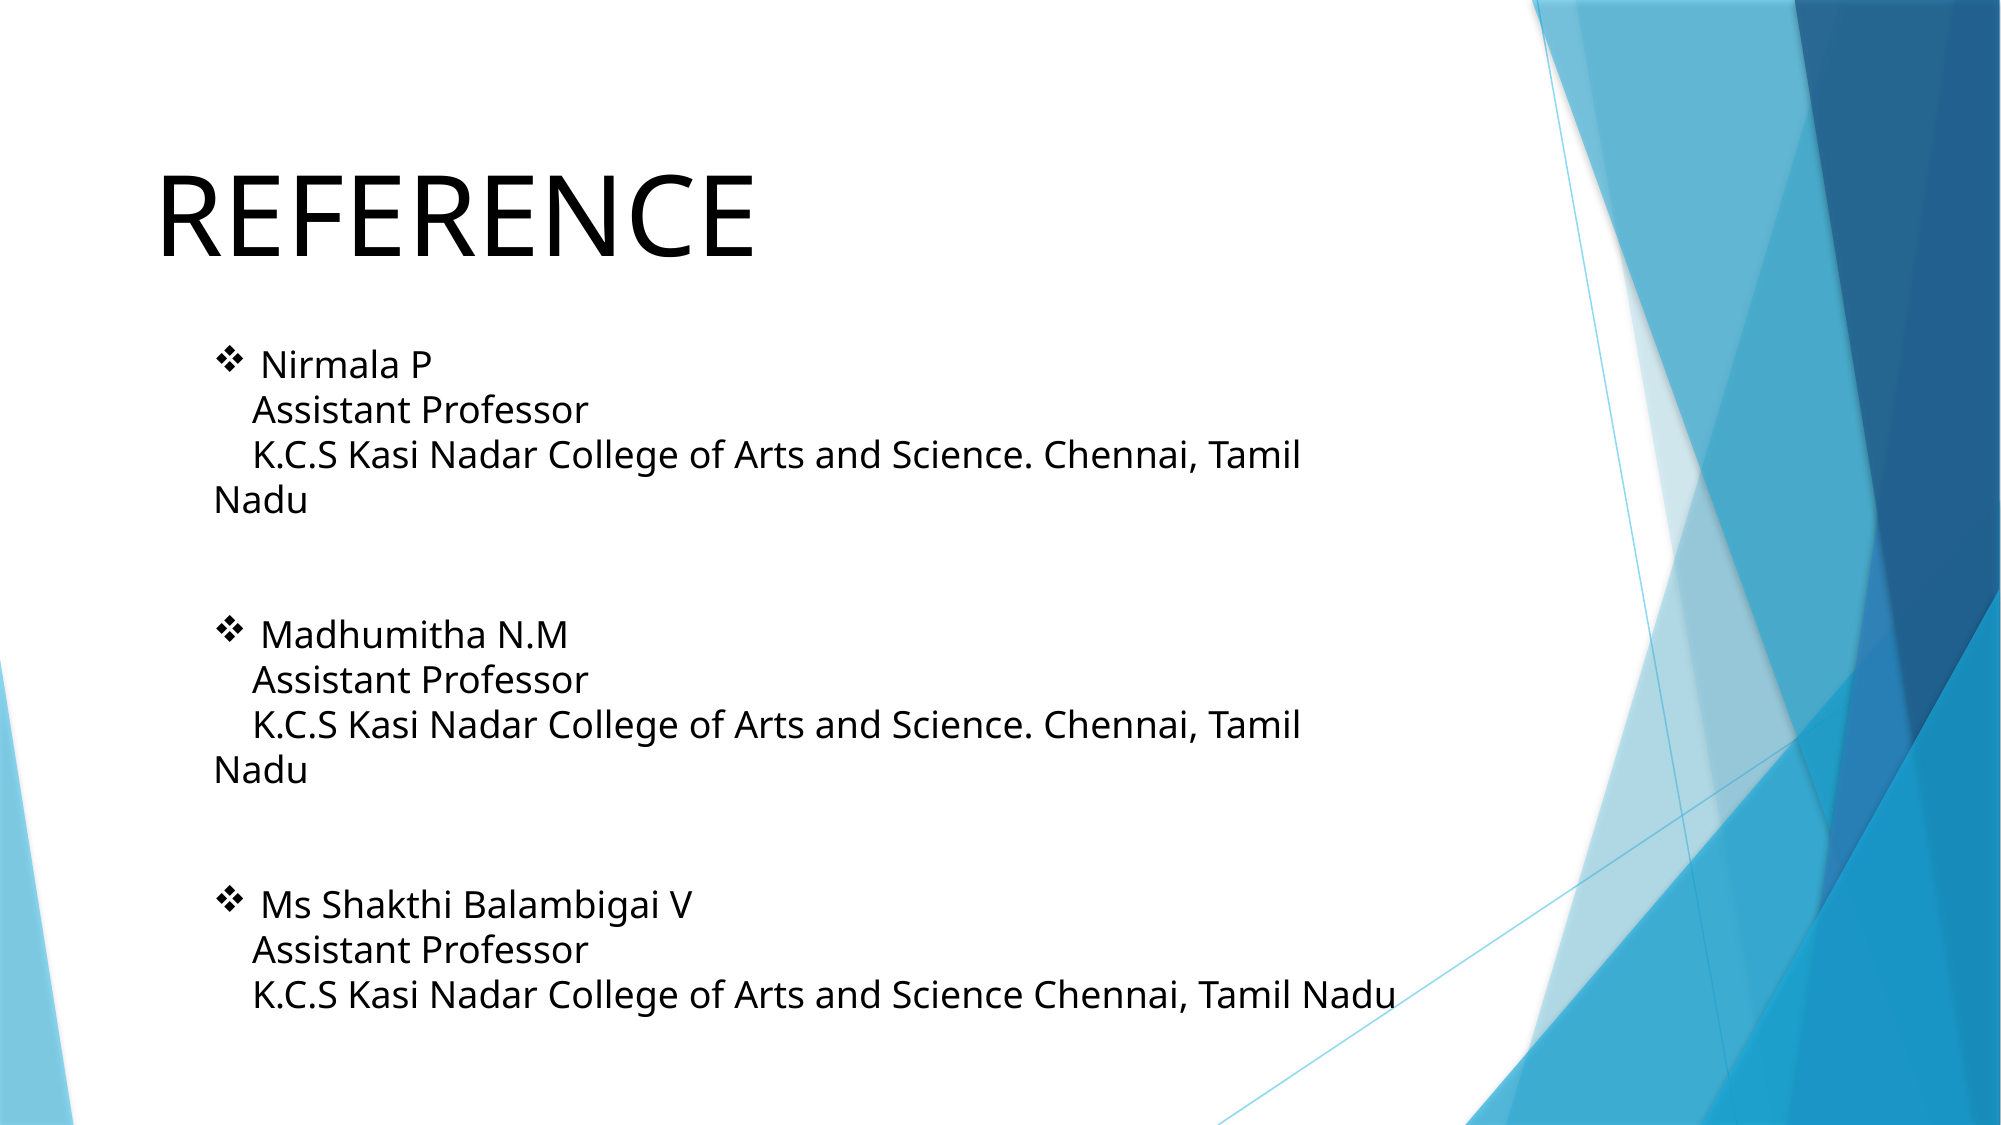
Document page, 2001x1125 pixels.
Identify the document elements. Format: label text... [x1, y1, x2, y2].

text_box Nirmala P Assistant Professor K.C.S Kasi Nadar College of Arts and Science. Chennai, Tamil Nadu Madhumitha N.M Assistant Professor K.C.S Kasi Nadar College of Arts and Science. Chennai, Tamil Nadu Ms Shakthi Balambigai V Assistant Professor K.C.S Kasi Nadar College of Arts and Science Chennai, Tamil Nadu [198, 333, 1423, 1113]
text_box REFERENCE [139, 136, 1042, 287]
